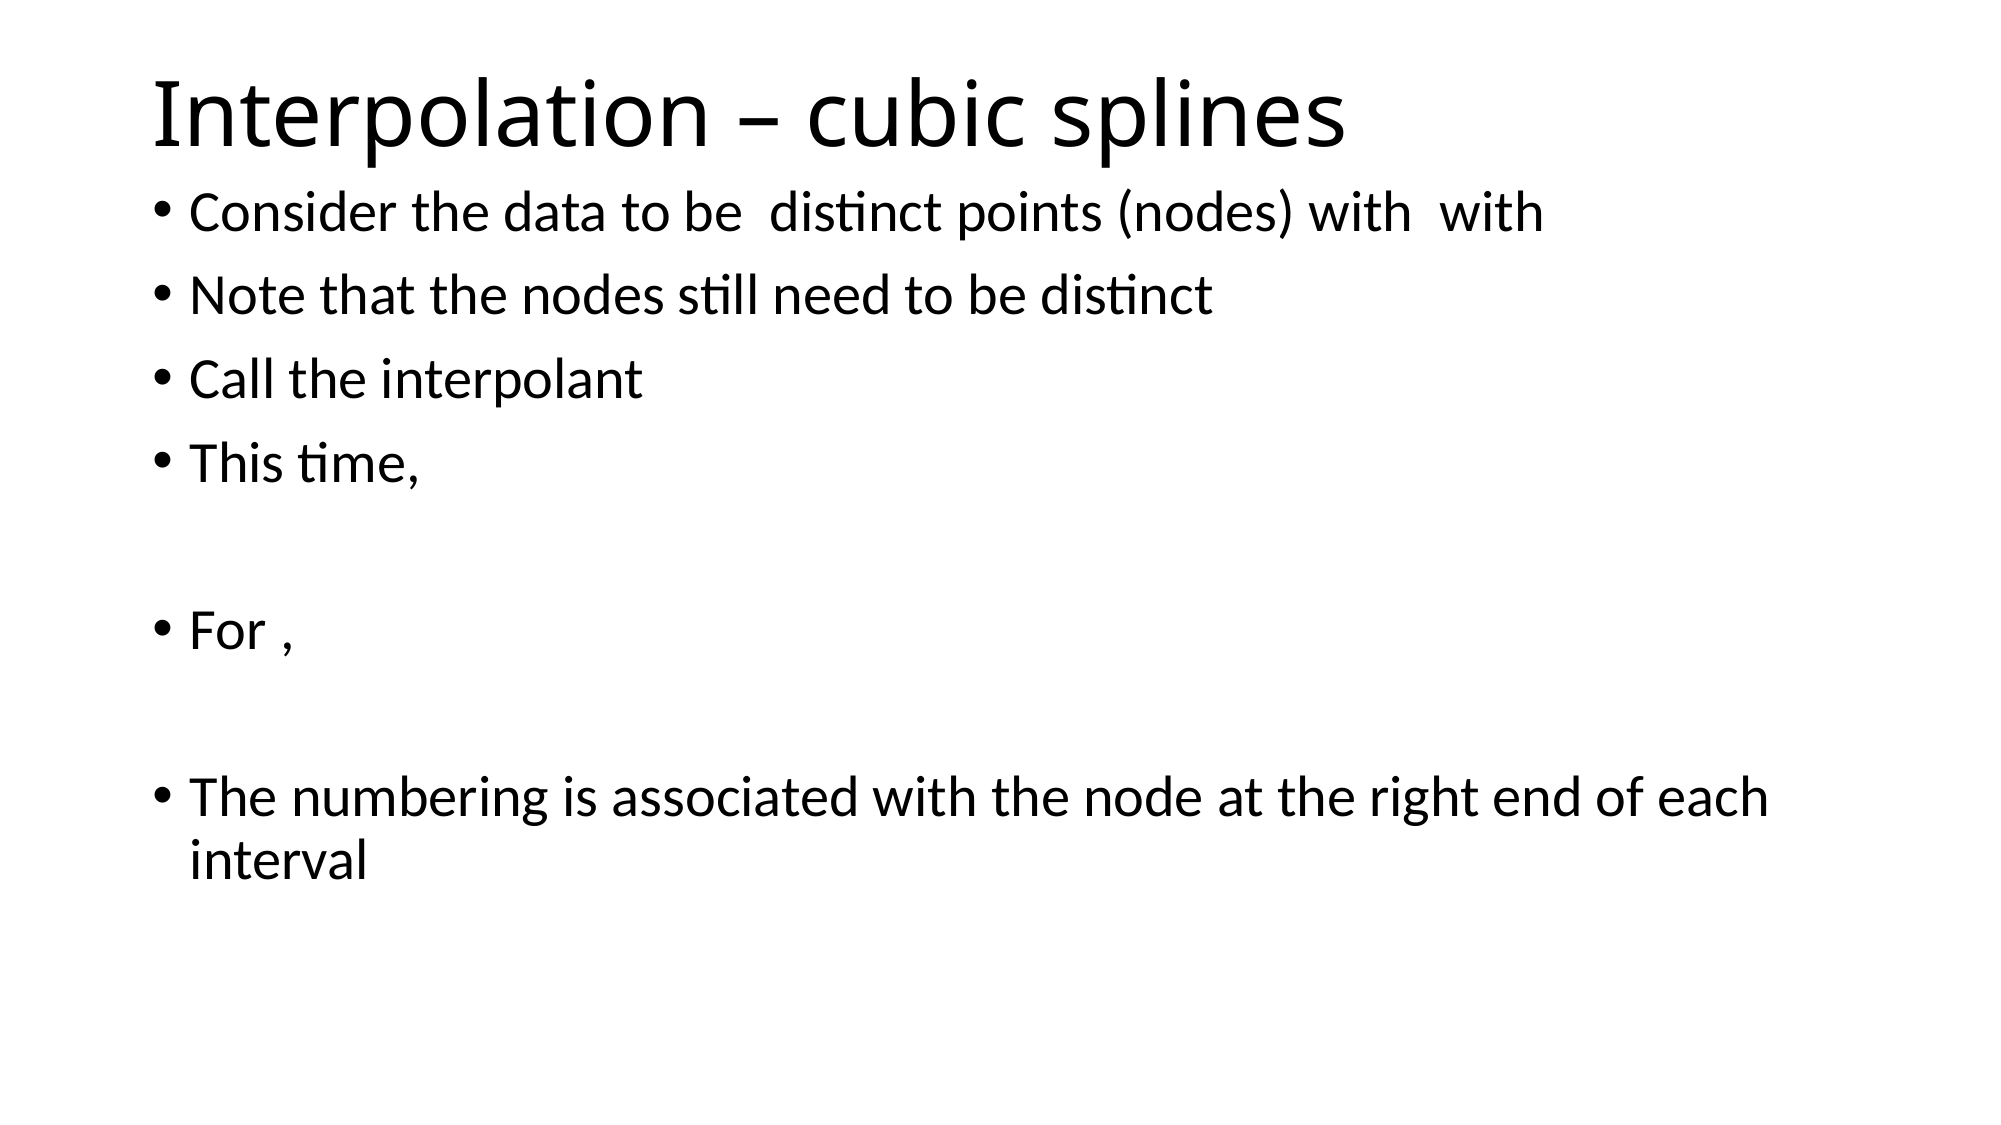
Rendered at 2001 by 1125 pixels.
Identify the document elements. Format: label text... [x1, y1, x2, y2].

title Interpolation – cubic splines [137, 59, 1863, 174]
